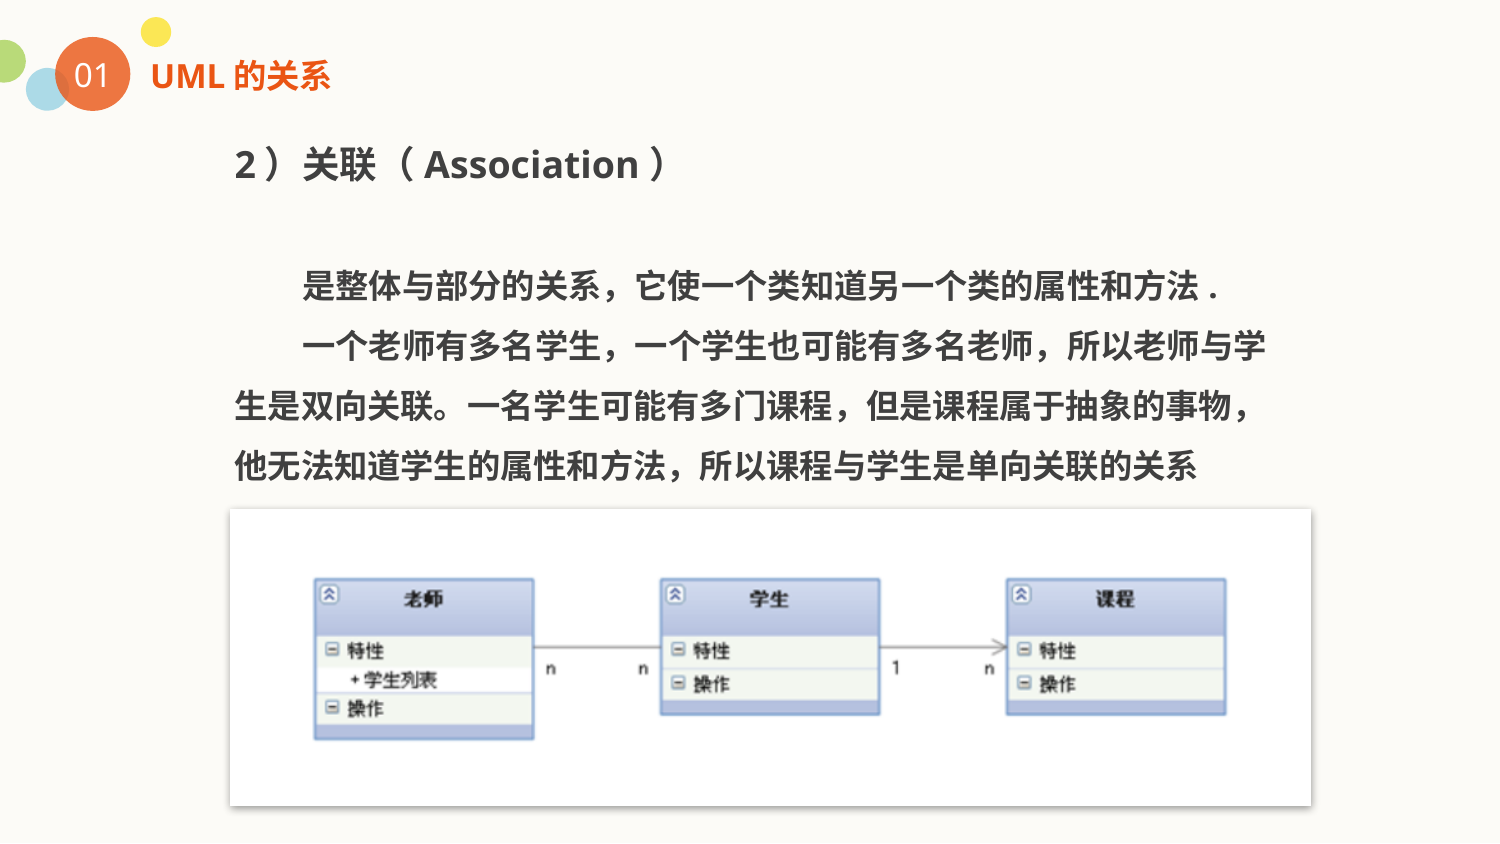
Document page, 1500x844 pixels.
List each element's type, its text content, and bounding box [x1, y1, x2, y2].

picture [261, 539, 1281, 776]
text_box [140, 17, 172, 48]
text_box 2）关联（Association） 是整体与部分的关系，它使一个类知道另一个类的属性和方法. 一个老师有多名学生，一个学生也可能有多名老师，所以老师与学生是双向关联。一名学生可能有多门课程，但是课程属于抽象的事物，他无法知道学生的属性和方法，所以课程与学生是单向关联的关系 [219, 110, 1311, 553]
text_box [0, 39, 26, 83]
text_box 01 [65, 53, 121, 94]
text_box [25, 67, 66, 111]
text_box [55, 36, 131, 111]
text_box UML的关系 [150, 55, 360, 96]
